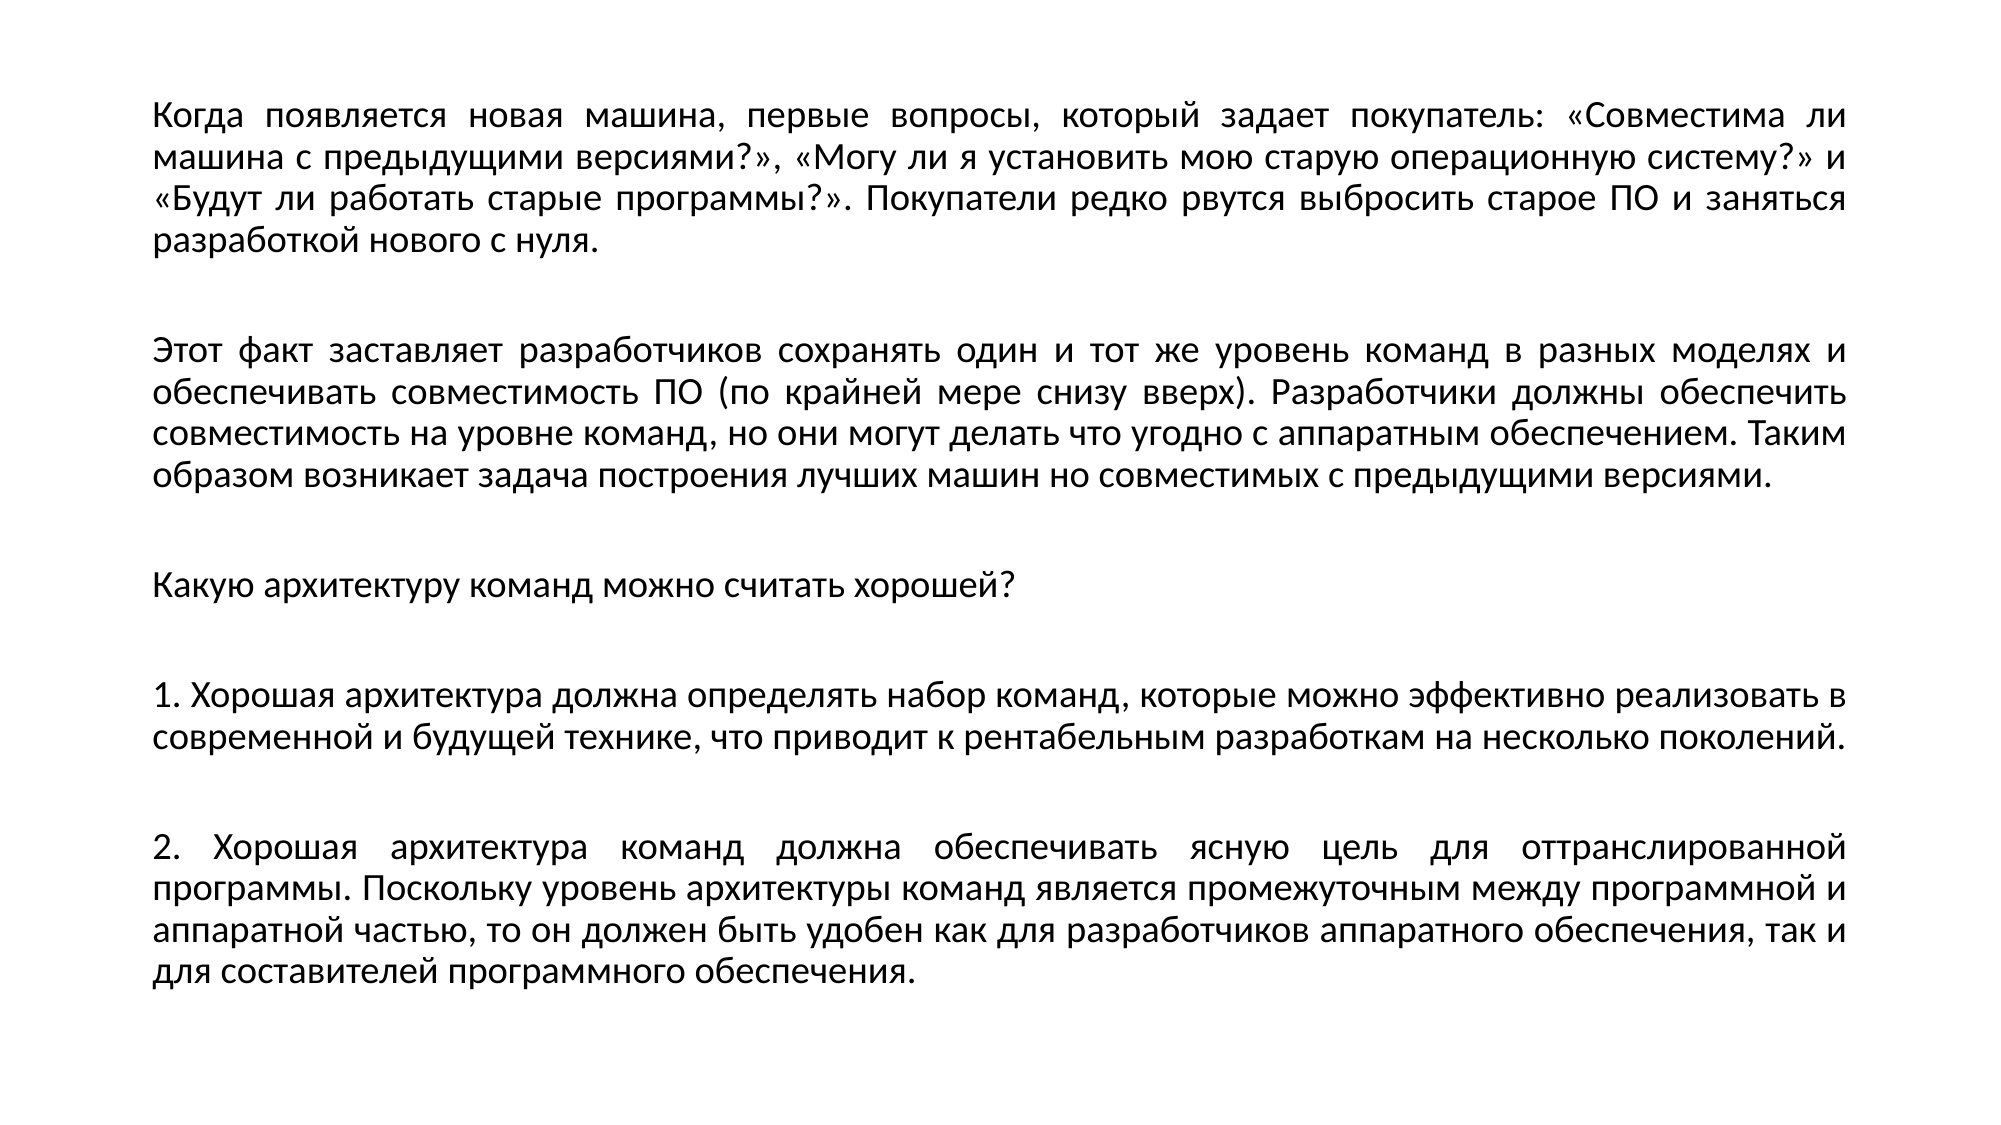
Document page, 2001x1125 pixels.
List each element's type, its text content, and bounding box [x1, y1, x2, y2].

list Когда появляется новая машина, первые вопросы, который задает покупатель: «Совместима ли машина с предыдущими версиями?», «Могу ли я установить мою старую операционную систему?» и «Будут ли работать старые программы?». Покупатели редко рвутся выбросить старое ПО и заняться разработкой нового с нуля. Этот факт заставляет разработчиков сохранять один и тот же уровень команд в разных моделях и обеспечивать совместимость ПО (по крайней мере снизу вверх). Разработчики должны обеспечить совместимость на уровне команд, но они могут делать что угодно с аппаратным обеспечением. Таким образом возникает задача построения лучших машин но совместимых с предыдущими версиями. Какую архитектуру команд можно считать хорошей? 1. Хорошая архитектура должна определять набор команд, которые можно эффективно реализовать в современной и будущей технике, что приводит к рентабельным разработкам на несколько поколений. 2. Хорошая архитектура команд должна обеспечивать ясную цель для оттранслированной программы. Поскольку уровень архитектуры команд является промежуточным между программной и аппаратной частью, то он должен быть удобен как для разработчиков аппаратного обеспечения, так и для составителей программного обеспечения. [137, 87, 1863, 1014]
